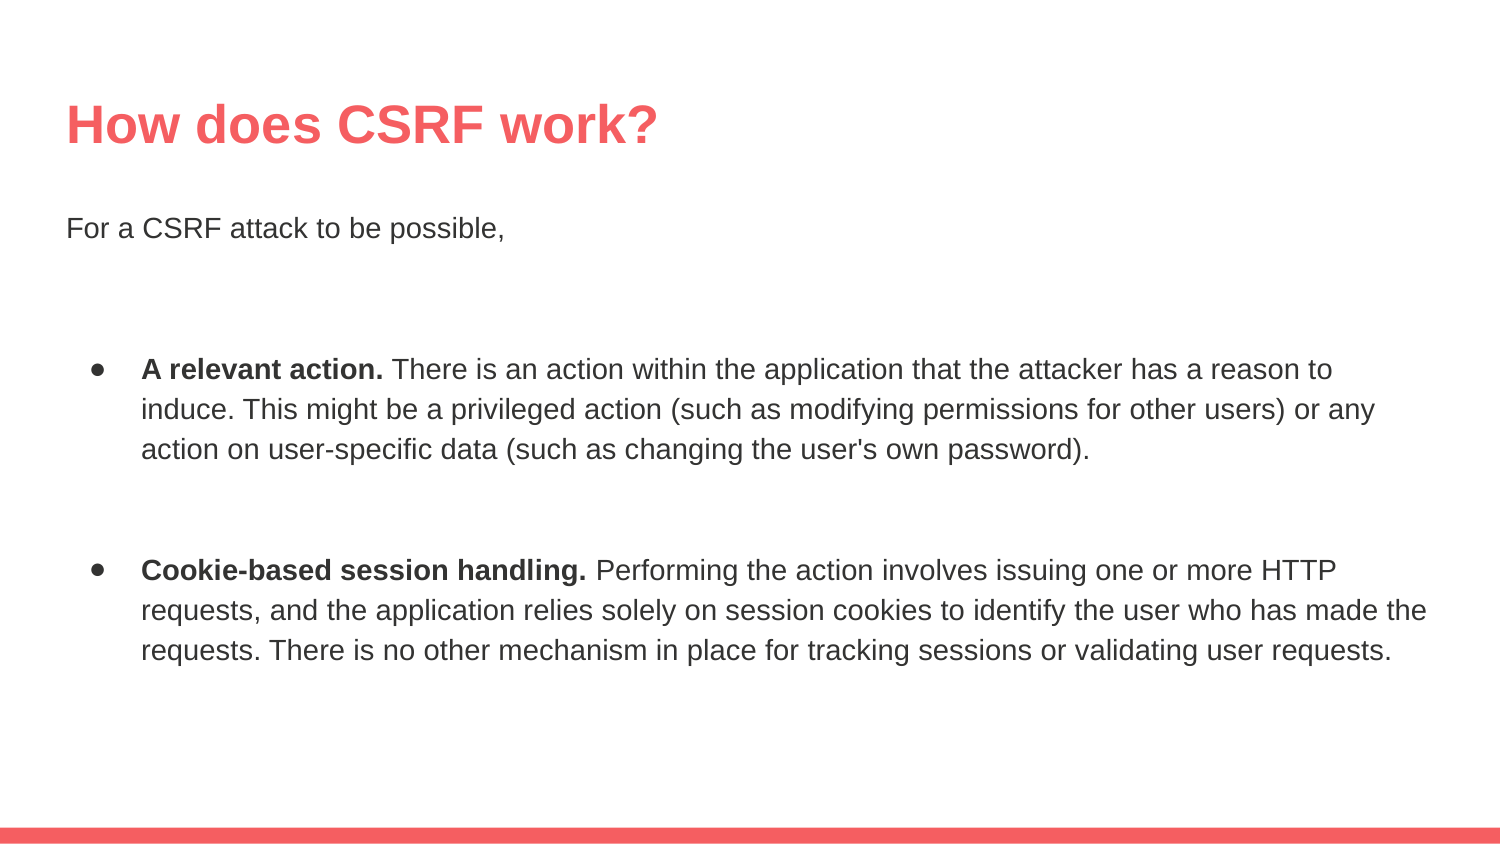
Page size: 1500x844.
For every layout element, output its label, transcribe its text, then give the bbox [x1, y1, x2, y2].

title How does CSRF work? [51, 64, 1449, 167]
list For a CSRF attack to be possible, A relevant action. There is an action within the application that the attacker has a reason to induce. This might be a privileged action (such as modifying permissions for other users) or any action on user-specific data (such as changing the user's own password). Cookie-based session handling. Performing the action involves issuing one or more HTTP requests, and the application relies solely on session cookies to identify the user who has made the requests. There is no other mechanism in place for tracking sessions or validating user requests. [51, 189, 1449, 750]
